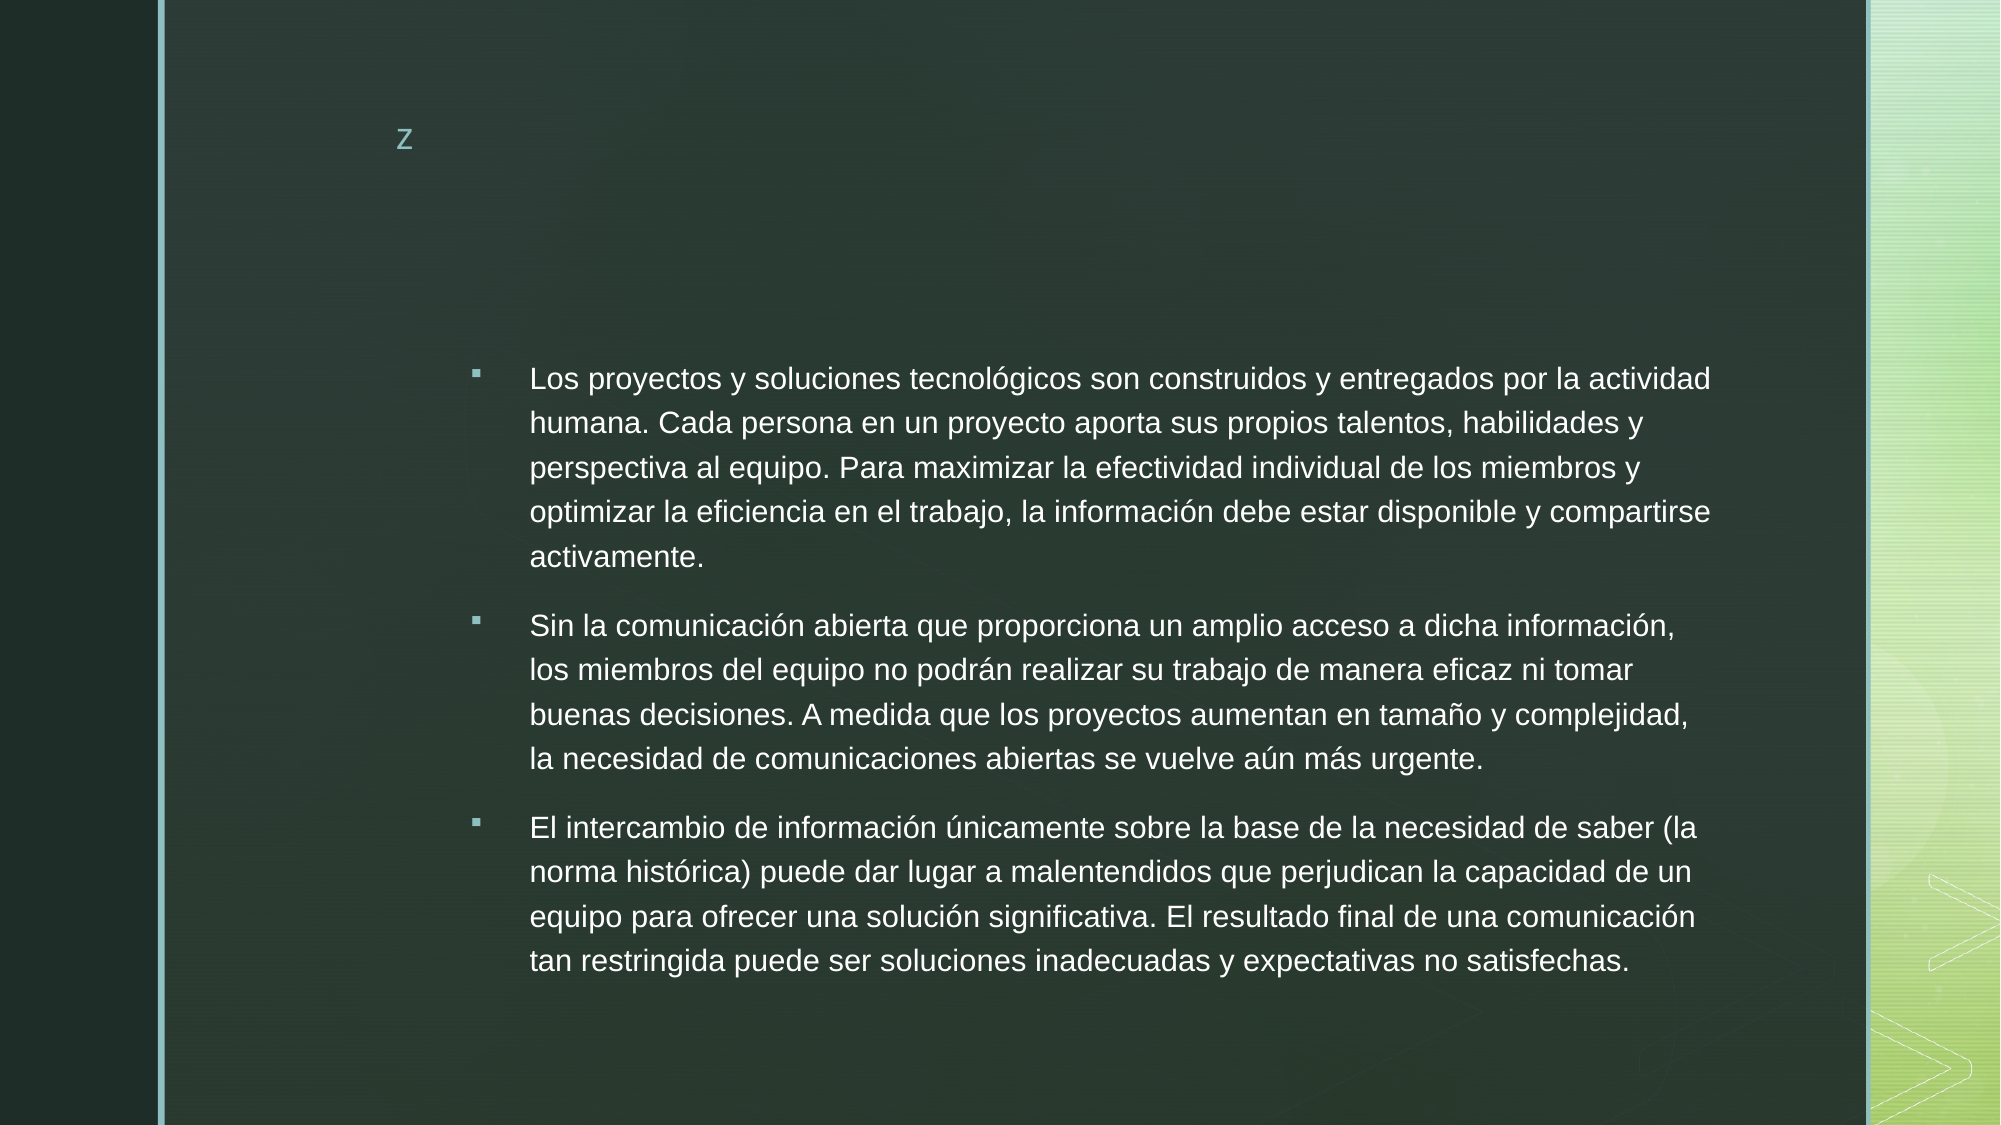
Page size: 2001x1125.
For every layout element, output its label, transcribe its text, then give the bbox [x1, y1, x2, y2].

list Los proyectos y soluciones tecnológicos son construidos y entregados por la actividad humana. Cada persona en un proyecto aporta sus propios talentos, habilidades y perspectiva al equipo. Para maximizar la efectividad individual de los miembros y optimizar la eficiencia en el trabajo, la información debe estar disponible y compartirse activamente. Sin la comunicación abierta que proporciona un amplio acceso a dicha información, los miembros del equipo no podrán realizar su trabajo de manera eficaz ni tomar buenas decisiones. A medida que los proyectos aumentan en tamaño y complejidad, la necesidad de comunicaciones abiertas se vuelve aún más urgente. El intercambio de información únicamente sobre la base de la necesidad de saber (la norma histórica) puede dar lugar a malentendidos que perjudican la capacidad de un equipo para ofrecer una solución significativa. El resultado final de una comunicación tan restringida puede ser soluciones inadecuadas y expectativas no satisfechas. [454, 336, 1734, 993]
picture [1871, 0, 2001, 1125]
